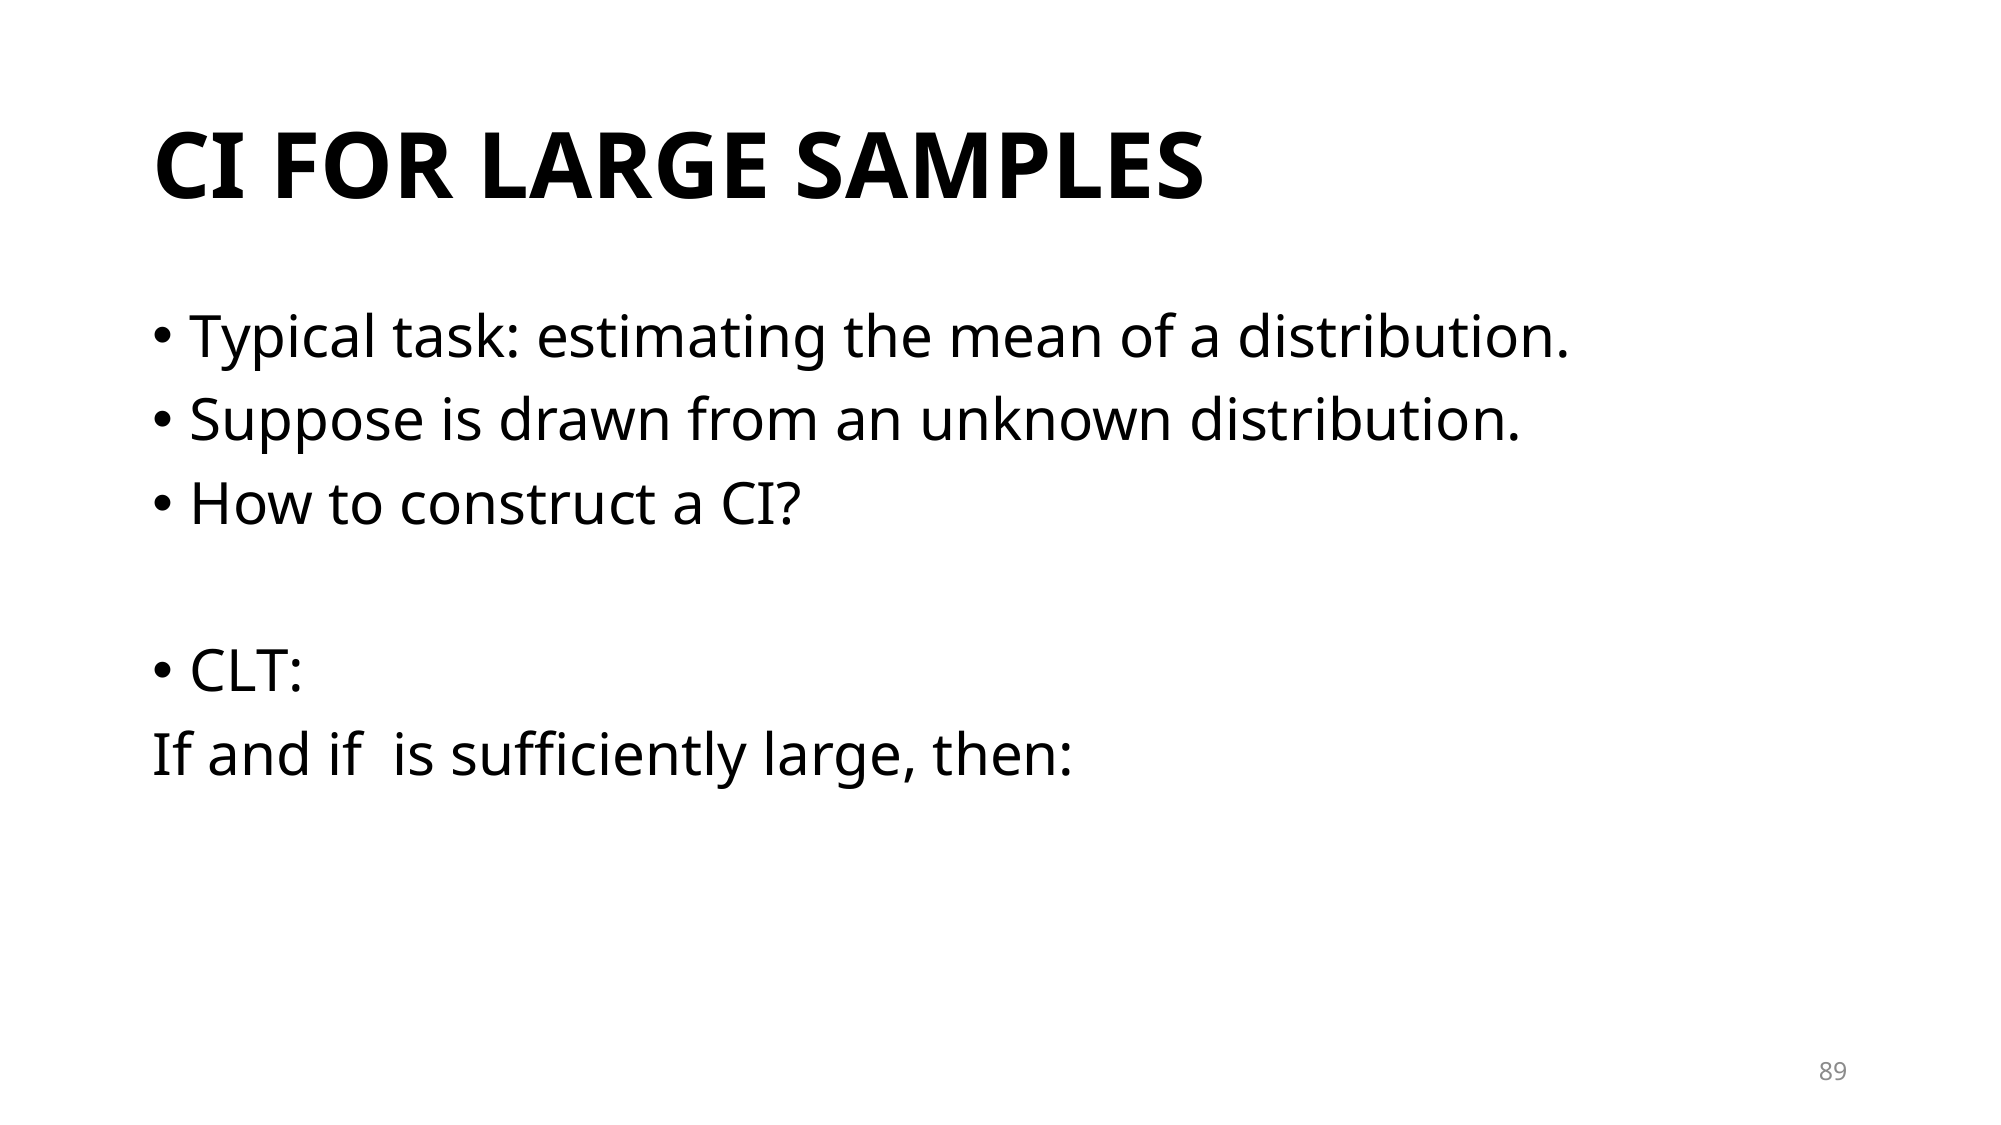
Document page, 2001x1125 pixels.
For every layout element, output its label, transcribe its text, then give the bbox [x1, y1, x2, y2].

slide_number 89 [1412, 1042, 1863, 1103]
title CI FOR LARGE SAMPLES [137, 59, 1863, 278]
